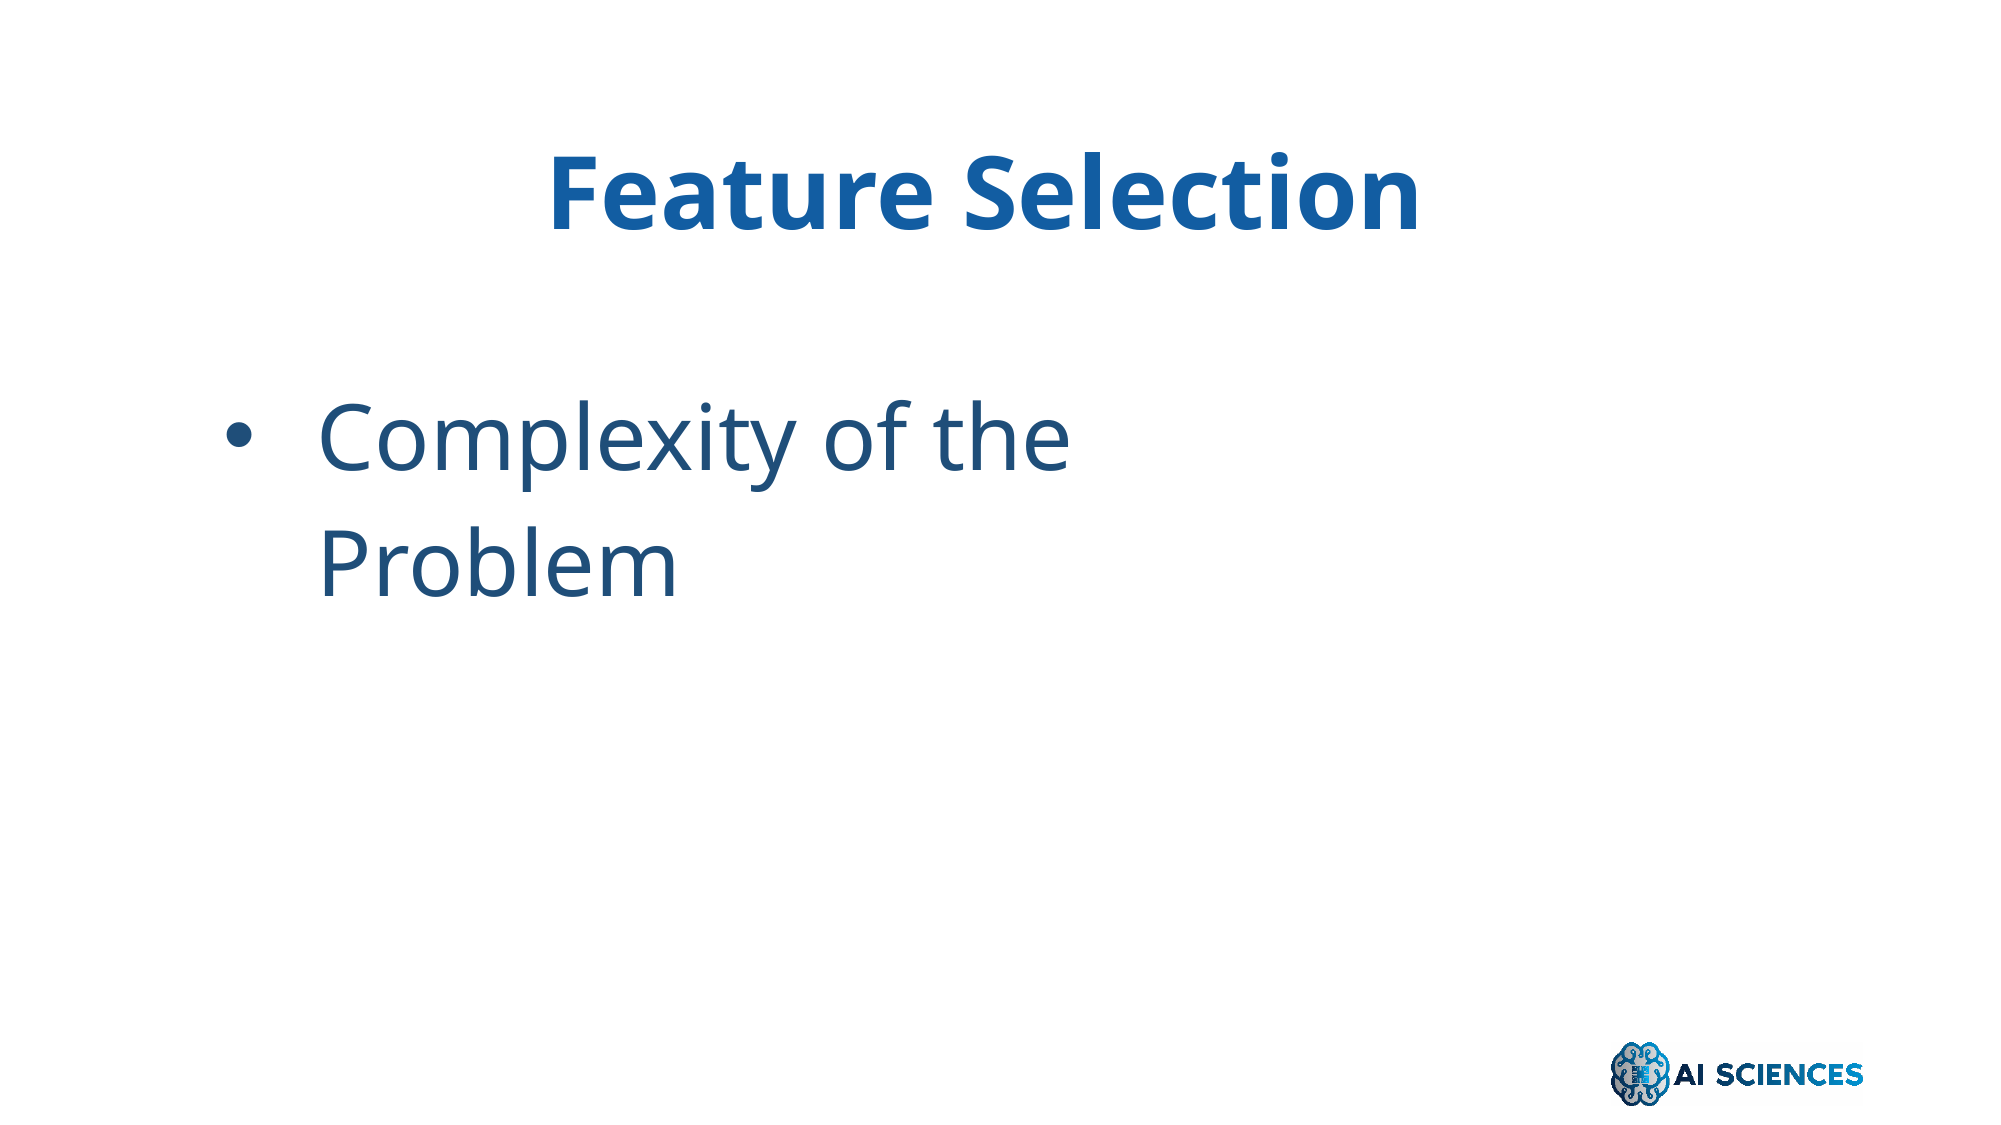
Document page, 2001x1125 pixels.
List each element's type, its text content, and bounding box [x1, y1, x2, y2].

picture [1644, 1047, 1656, 1058]
picture [1611, 1042, 1863, 1106]
picture [1659, 1080, 1665, 1091]
text_box Feature Selection [0, 109, 1985, 259]
picture [1853, 1068, 1863, 1074]
text_box Complexity of the Problem [58, 354, 1350, 623]
